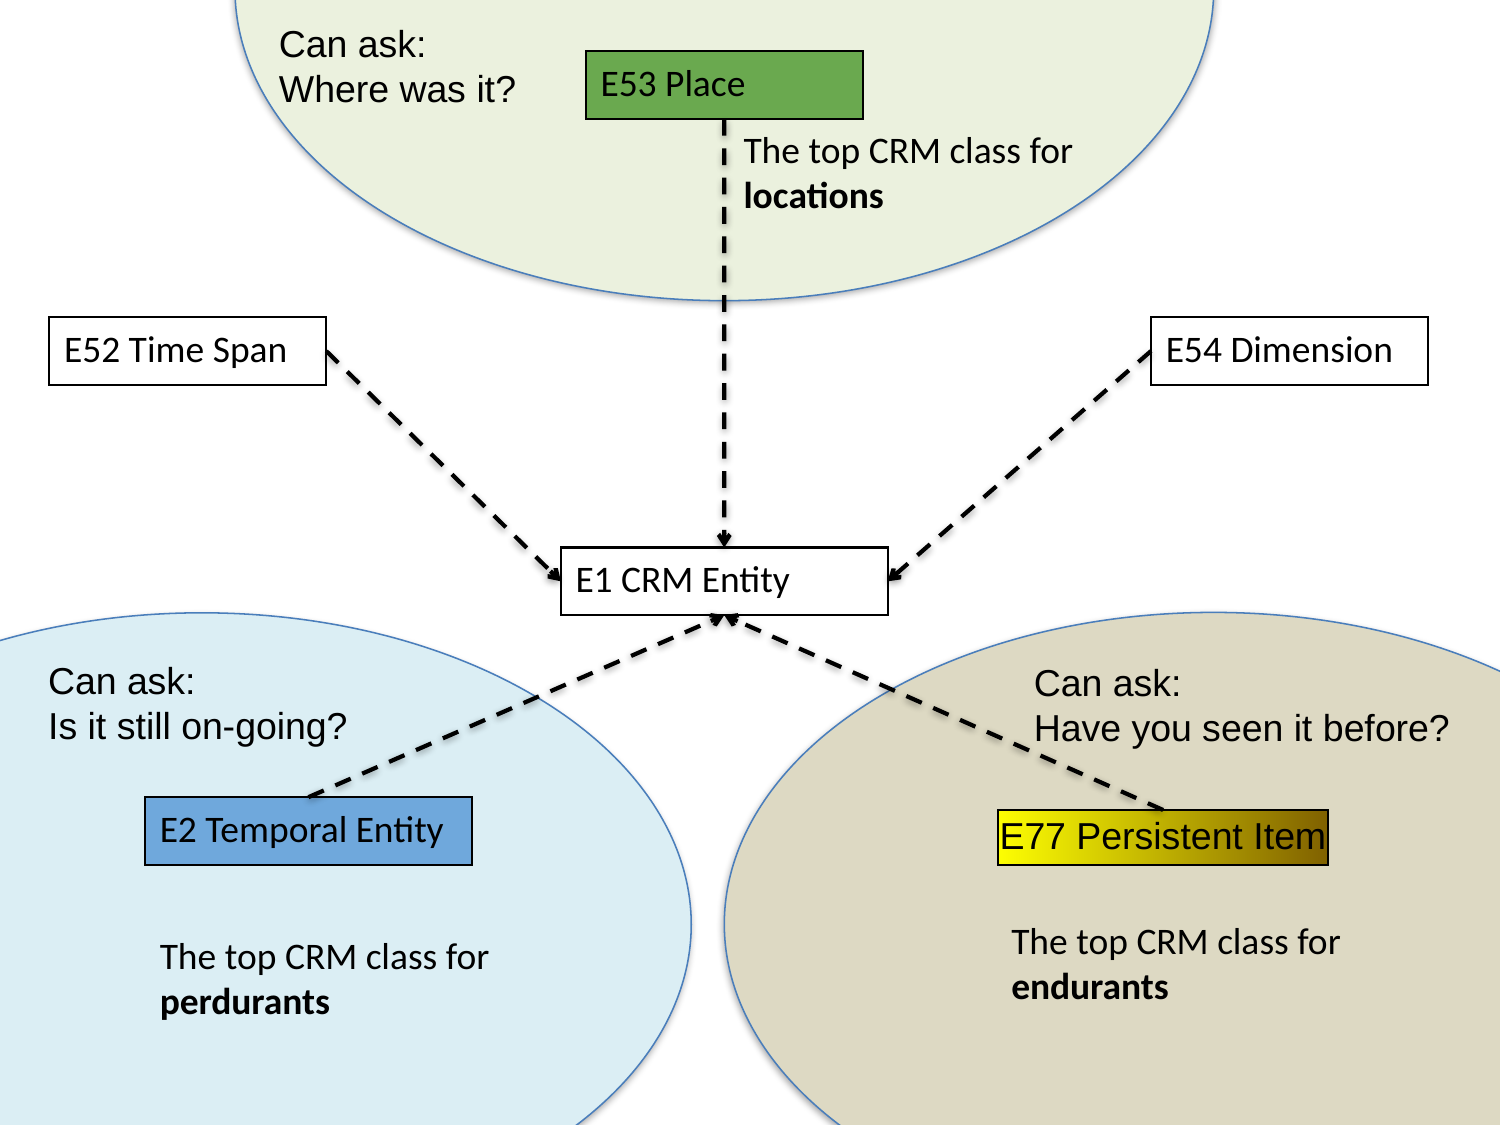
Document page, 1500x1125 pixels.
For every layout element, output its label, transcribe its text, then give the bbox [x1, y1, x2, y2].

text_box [308, 614, 722, 798]
text_box E54 Dimension [1150, 317, 1428, 385]
text_box Can ask: Have you seen it before? [1168, 651, 1465, 756]
text_box [723, 655, 1500, 1125]
text_box The top CRM class for perdurants [145, 924, 534, 1030]
text_box E52 Time Span [49, 317, 327, 385]
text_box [326, 350, 562, 582]
text_box Can ask: Is it still on-going? [33, 649, 303, 755]
text_box [234, 0, 1215, 302]
text_box E2 Temporal Entity [145, 797, 472, 865]
text_box [1162, 611, 1452, 651]
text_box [887, 350, 1152, 582]
text_box [0, 612, 693, 1125]
text_box E77 Persistent Item [998, 810, 1329, 866]
text_box E1 CRM Entity [560, 547, 888, 613]
text_box E53 Place [585, 51, 863, 119]
text_box Can ask: Where was it? [264, 12, 532, 118]
text_box The top CRM class for endurants [996, 909, 1381, 1015]
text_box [723, 614, 1164, 811]
text_box The top CRM class for locations [728, 118, 1118, 224]
